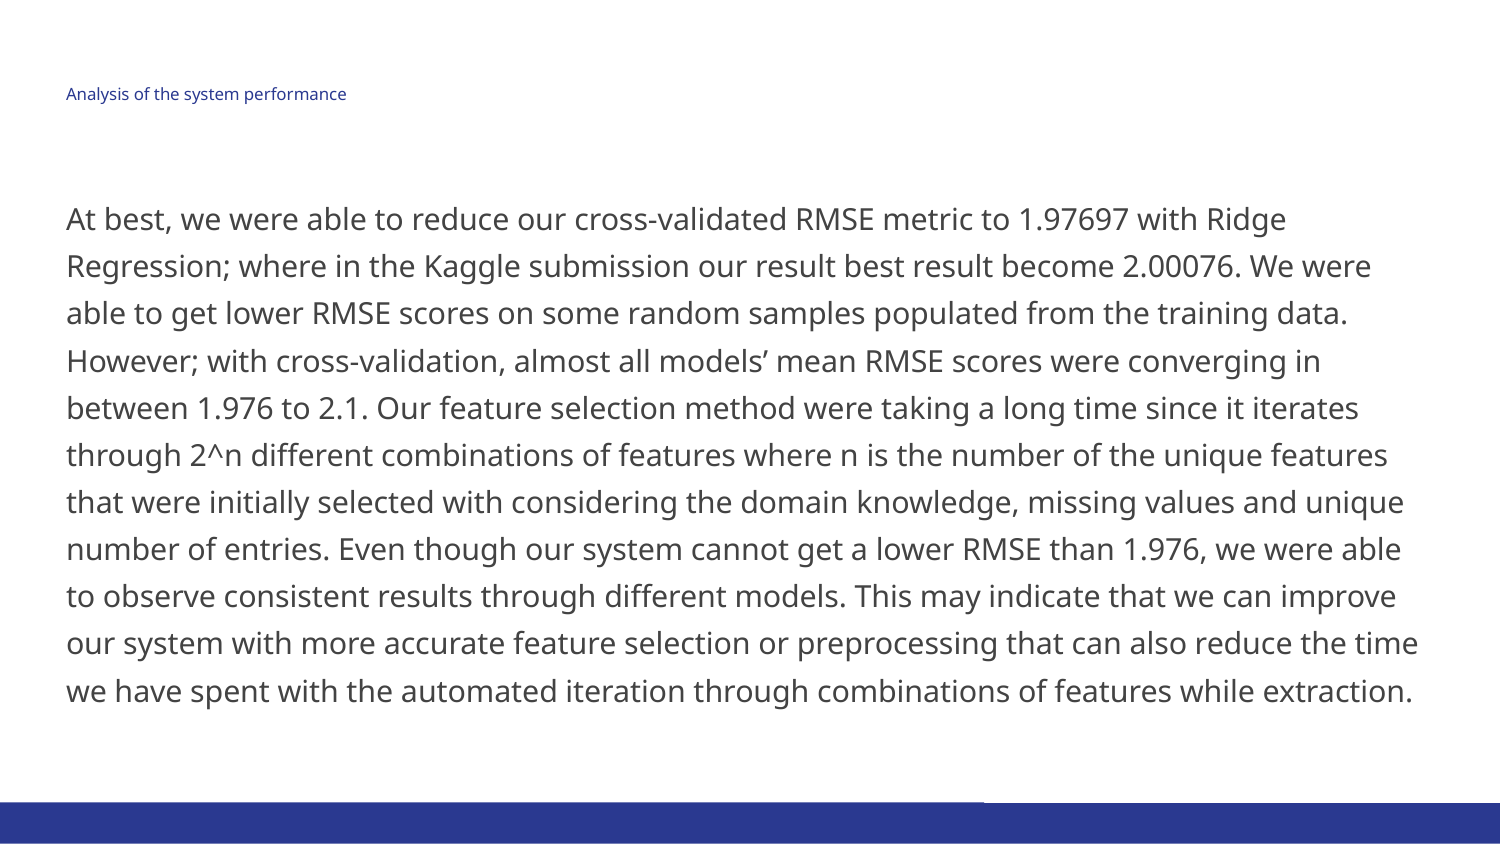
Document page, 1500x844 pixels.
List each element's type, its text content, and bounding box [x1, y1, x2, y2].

list At best, we were able to reduce our cross-validated RMSE metric to 1.97697 with Ridge Regression; where in the Kaggle submission our result best result become 2.00076. We were able to get lower RMSE scores on some random samples populated from the training data. However; with cross-validation, almost all models’ mean RMSE scores were converging in between 1.976 to 2.1. Our feature selection method were taking a long time since it iterates through 2^n different combinations of features where n is the number of the unique features that were initially selected with considering the domain knowledge, missing values and unique number of entries. Even though our system cannot get a lower RMSE than 1.976, we were able to observe consistent results through different models. This may indicate that we can improve our system with more accurate feature selection or preprocessing that can also reduce the time we have spent with the automated iteration through combinations of features while extraction. [51, 177, 1449, 780]
title Analysis of the system performance [51, 67, 1449, 167]
